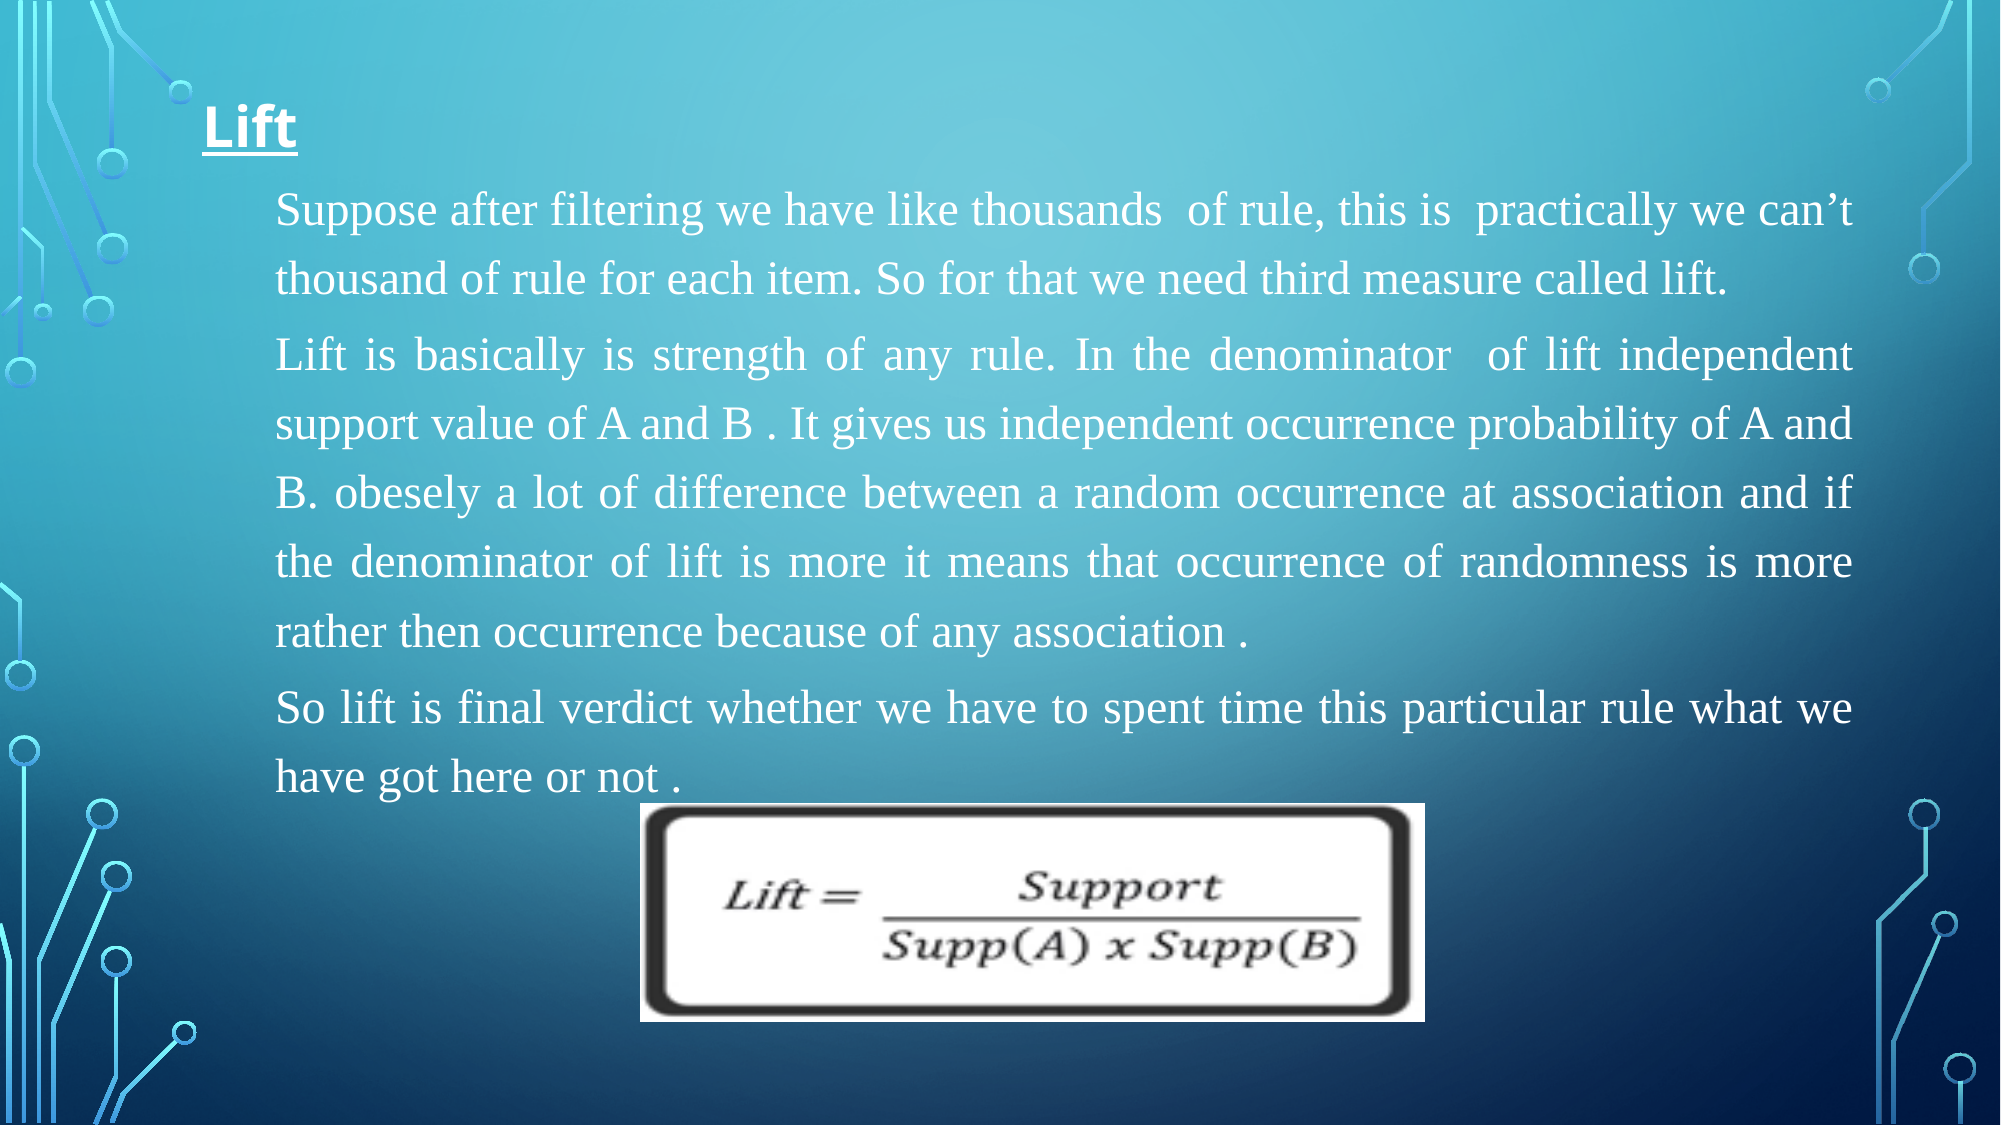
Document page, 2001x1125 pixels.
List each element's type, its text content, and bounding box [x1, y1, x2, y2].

picture [640, 802, 1426, 1023]
list Lift Suppose after filtering we have like thousands of rule, this is practically we can’t thousand of rule for each item. So for that we need third measure called lift. Lift is basically is strength of any rule. In the denominator of lift independent support value of A and B . It gives us independent occurrence probability of A and B. obesely a lot of difference between a random occurrence at association and if the denominator of lift is more it means that occurrence of randomness is more rather then occurrence because of any association . So lift is final verdict whether we have to spent time this particular rule what we have got here or not . [187, 69, 1869, 879]
